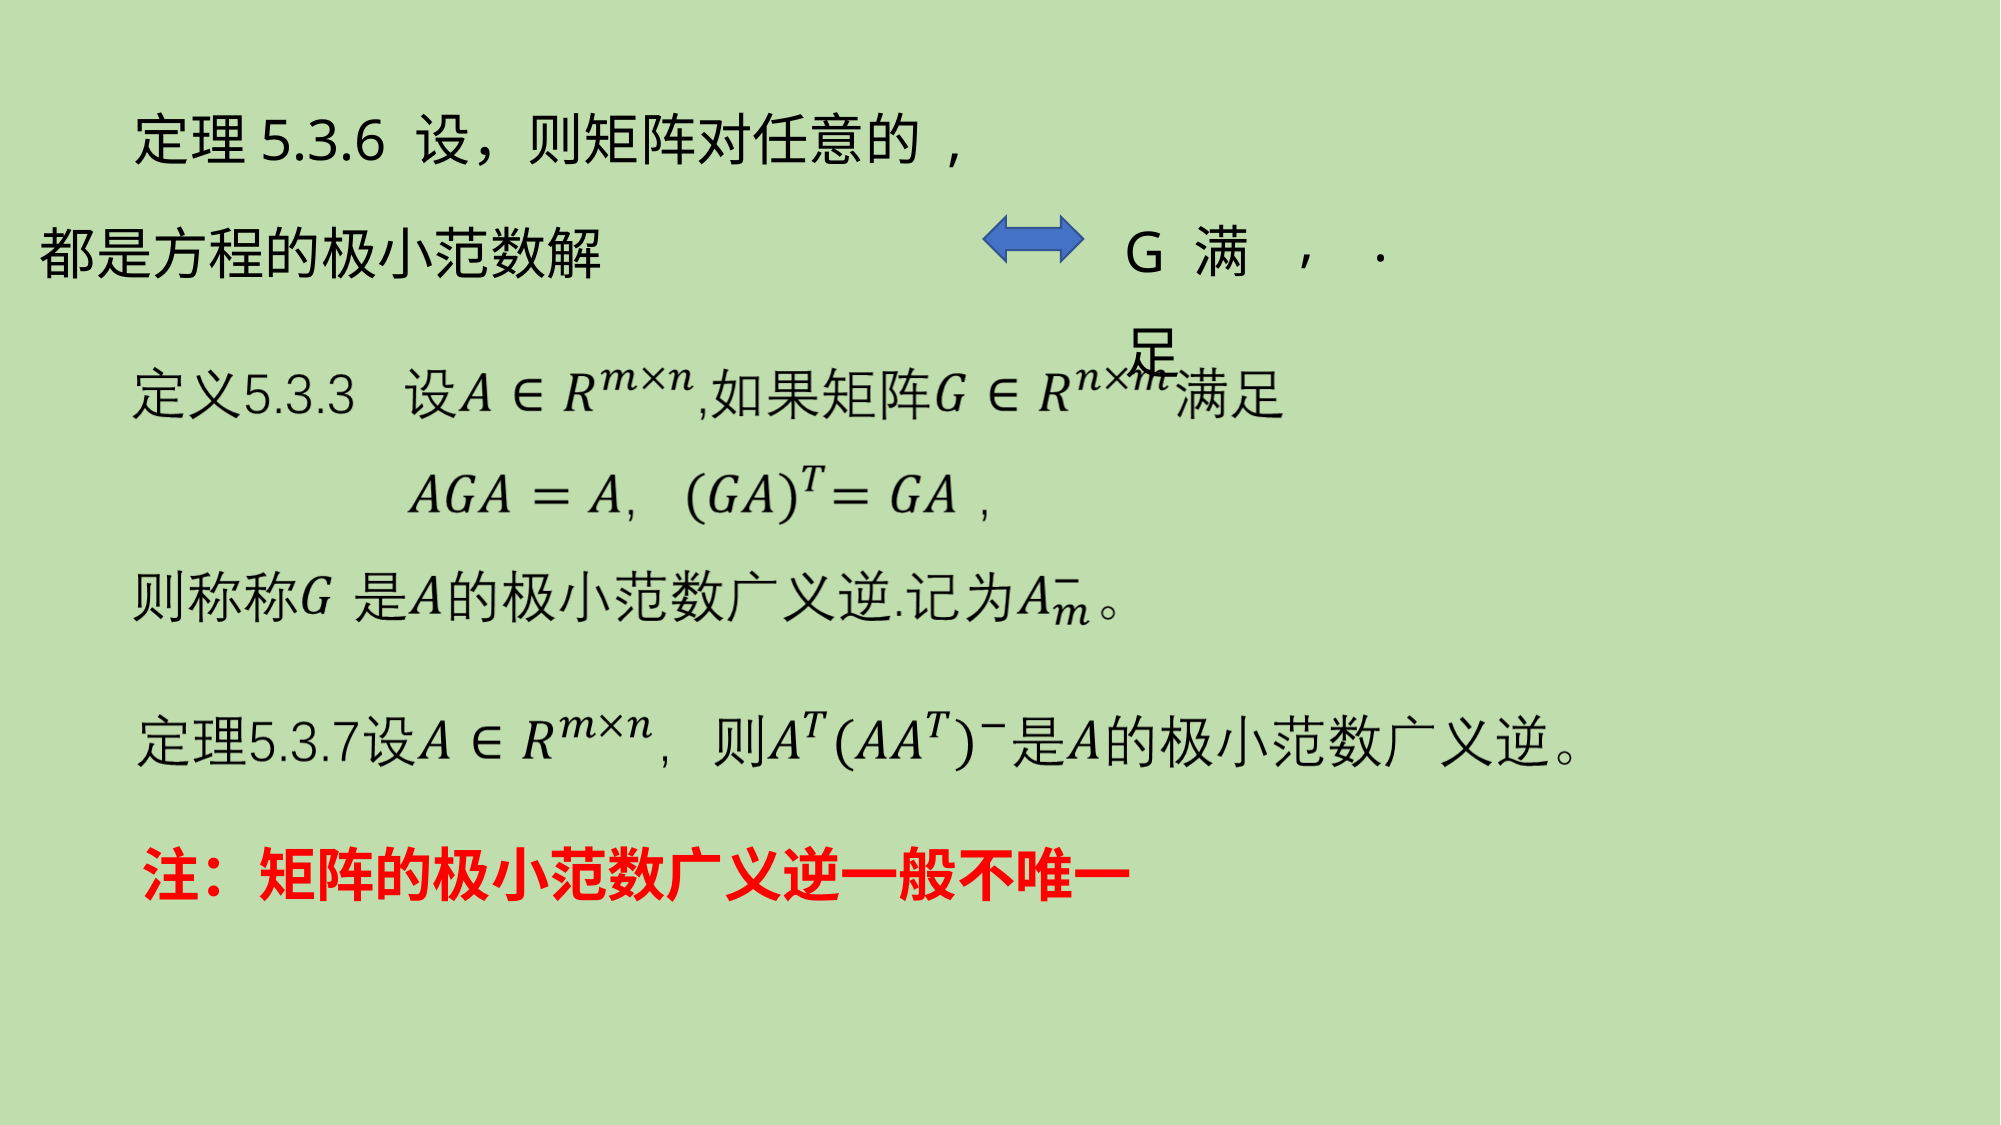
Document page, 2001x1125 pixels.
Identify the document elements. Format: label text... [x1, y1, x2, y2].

picture [122, 327, 1944, 651]
text_box G 满足 [1117, 175, 1313, 327]
text_box 注：矩阵的极小范数广义逆一般不唯一 [126, 830, 1258, 916]
text_box [982, 214, 1085, 264]
picture [126, 697, 1875, 782]
